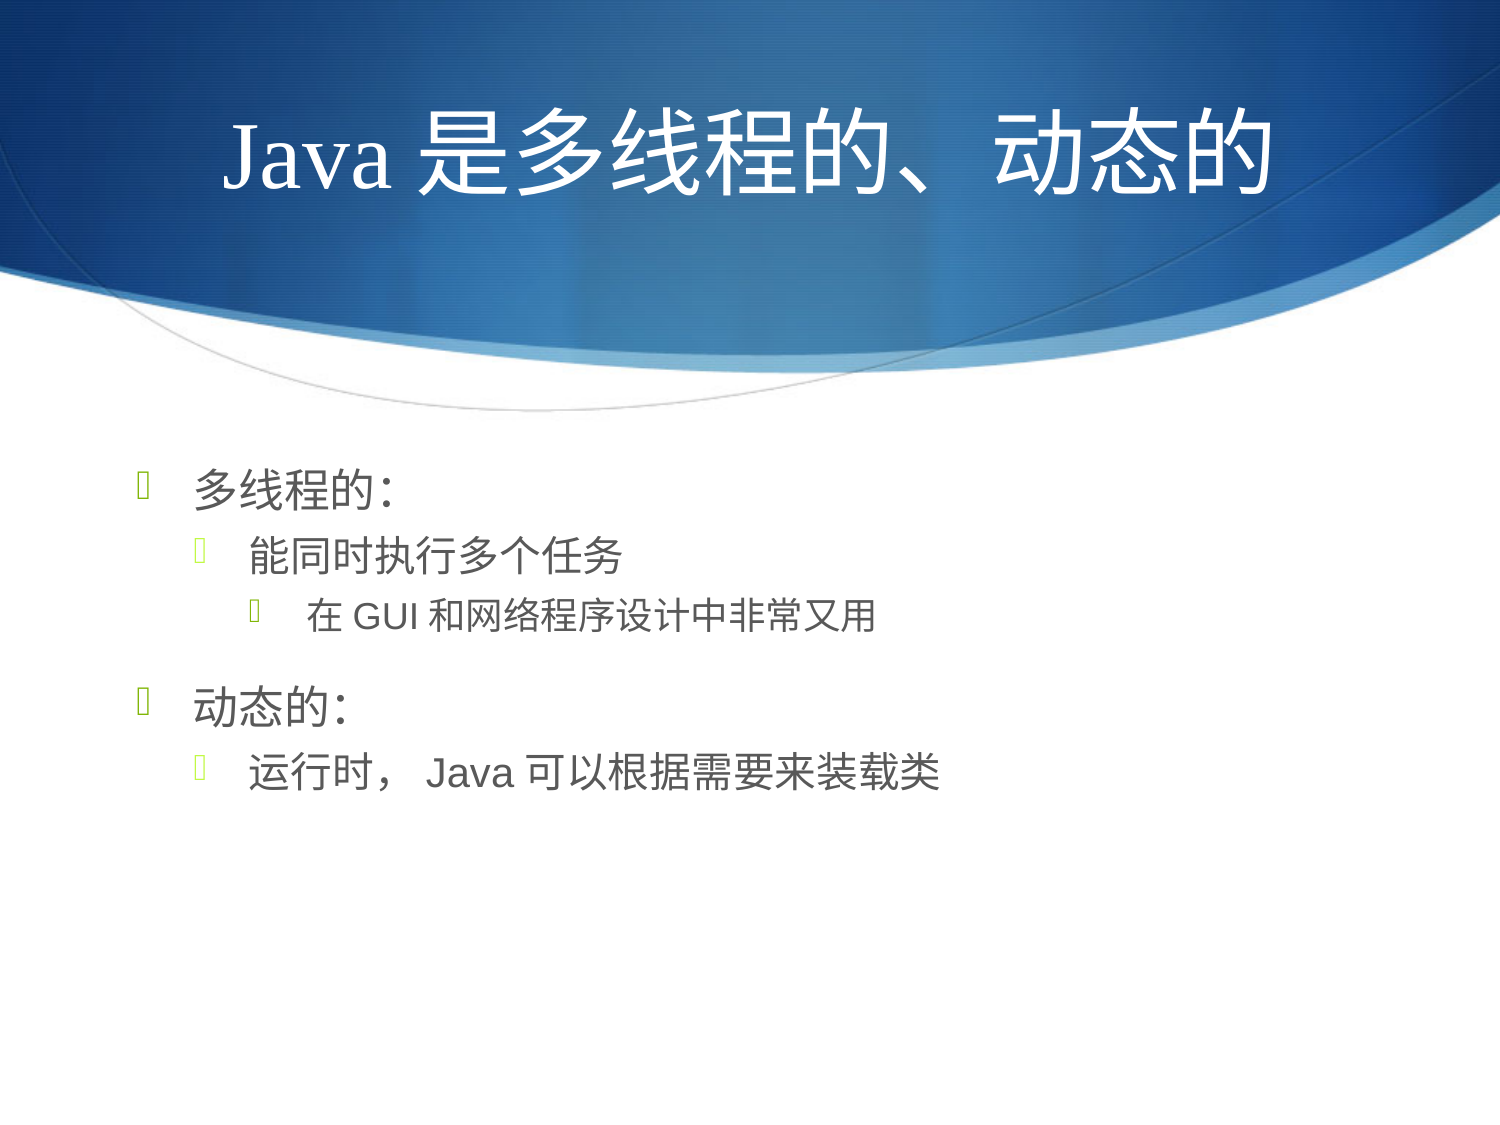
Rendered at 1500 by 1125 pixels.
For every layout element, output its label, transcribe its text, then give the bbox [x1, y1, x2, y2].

picture [0, 0, 1500, 1125]
list 多线程的： 能同时执行多个任务 在GUI和网络程序设计中非常又用 动态的： 运行时，Java可以根据需要来装载类 [121, 454, 1379, 991]
title Java是多线程的、动态的 [75, 56, 1425, 245]
